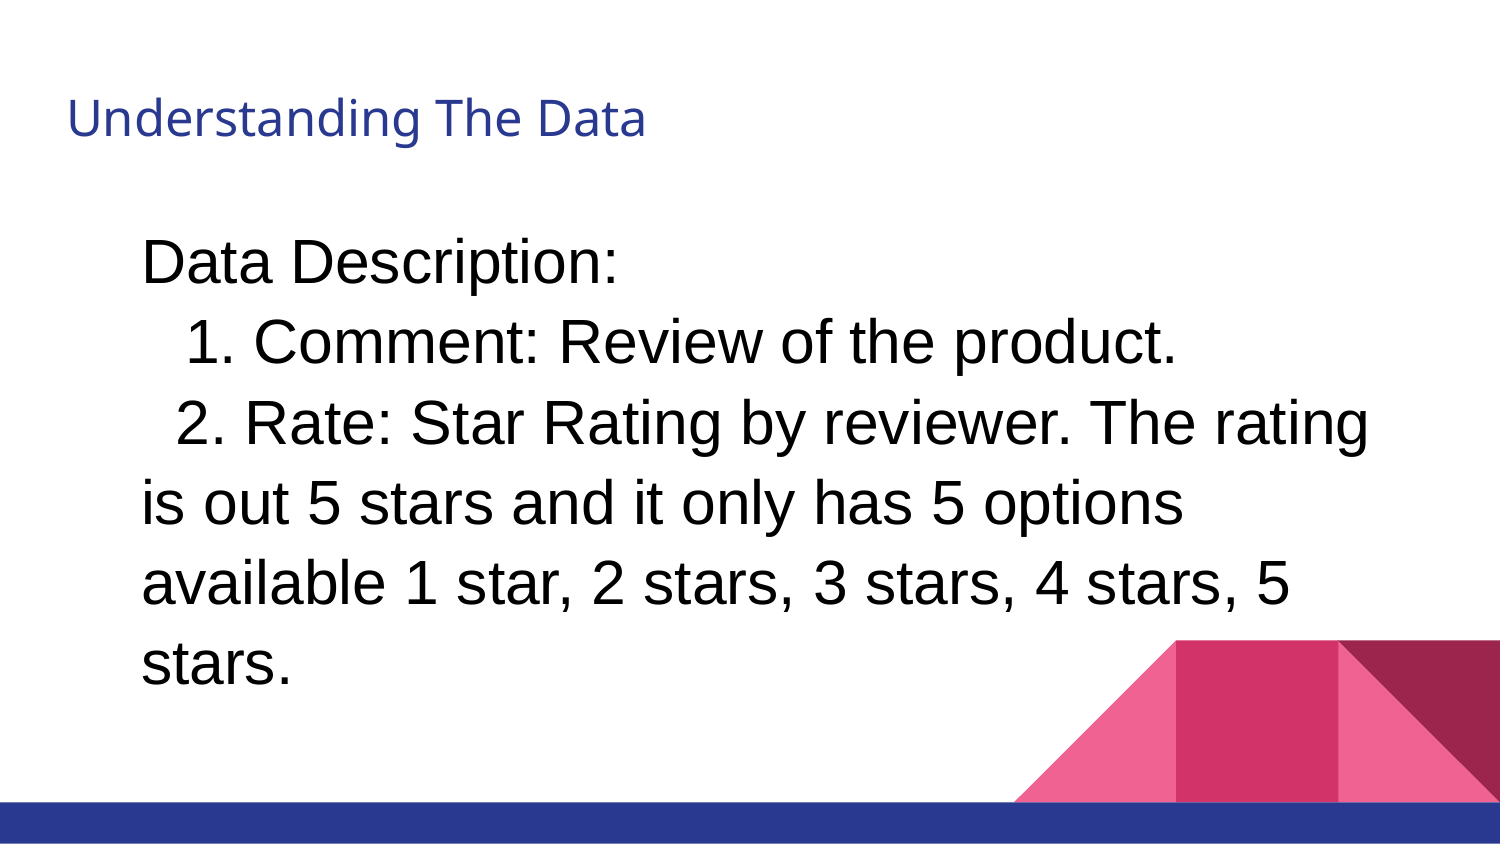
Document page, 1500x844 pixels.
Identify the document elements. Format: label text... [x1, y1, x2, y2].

list Data Description: Comment: Review of the product. 2. Rate: Star Rating by reviewer. The rating is out 5 stars and it only has 5 options available 1 star, 2 stars, 3 stars, 4 stars, 5 stars. [51, 201, 1449, 750]
title Understanding The Data [51, 67, 1449, 167]
